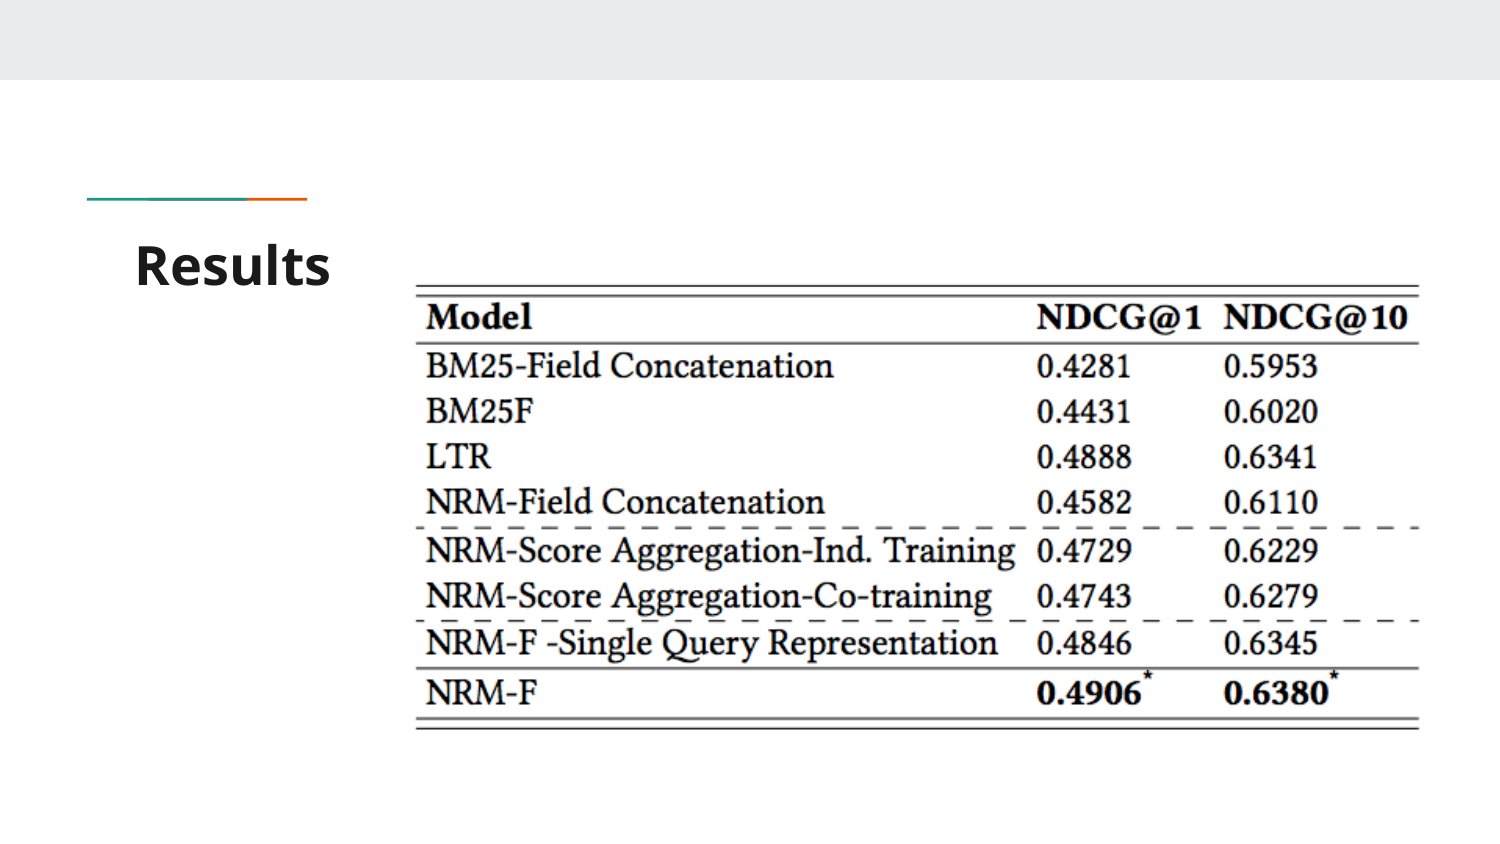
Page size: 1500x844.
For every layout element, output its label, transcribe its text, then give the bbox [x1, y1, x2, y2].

title Results [119, 216, 1381, 305]
picture [382, 261, 1443, 747]
